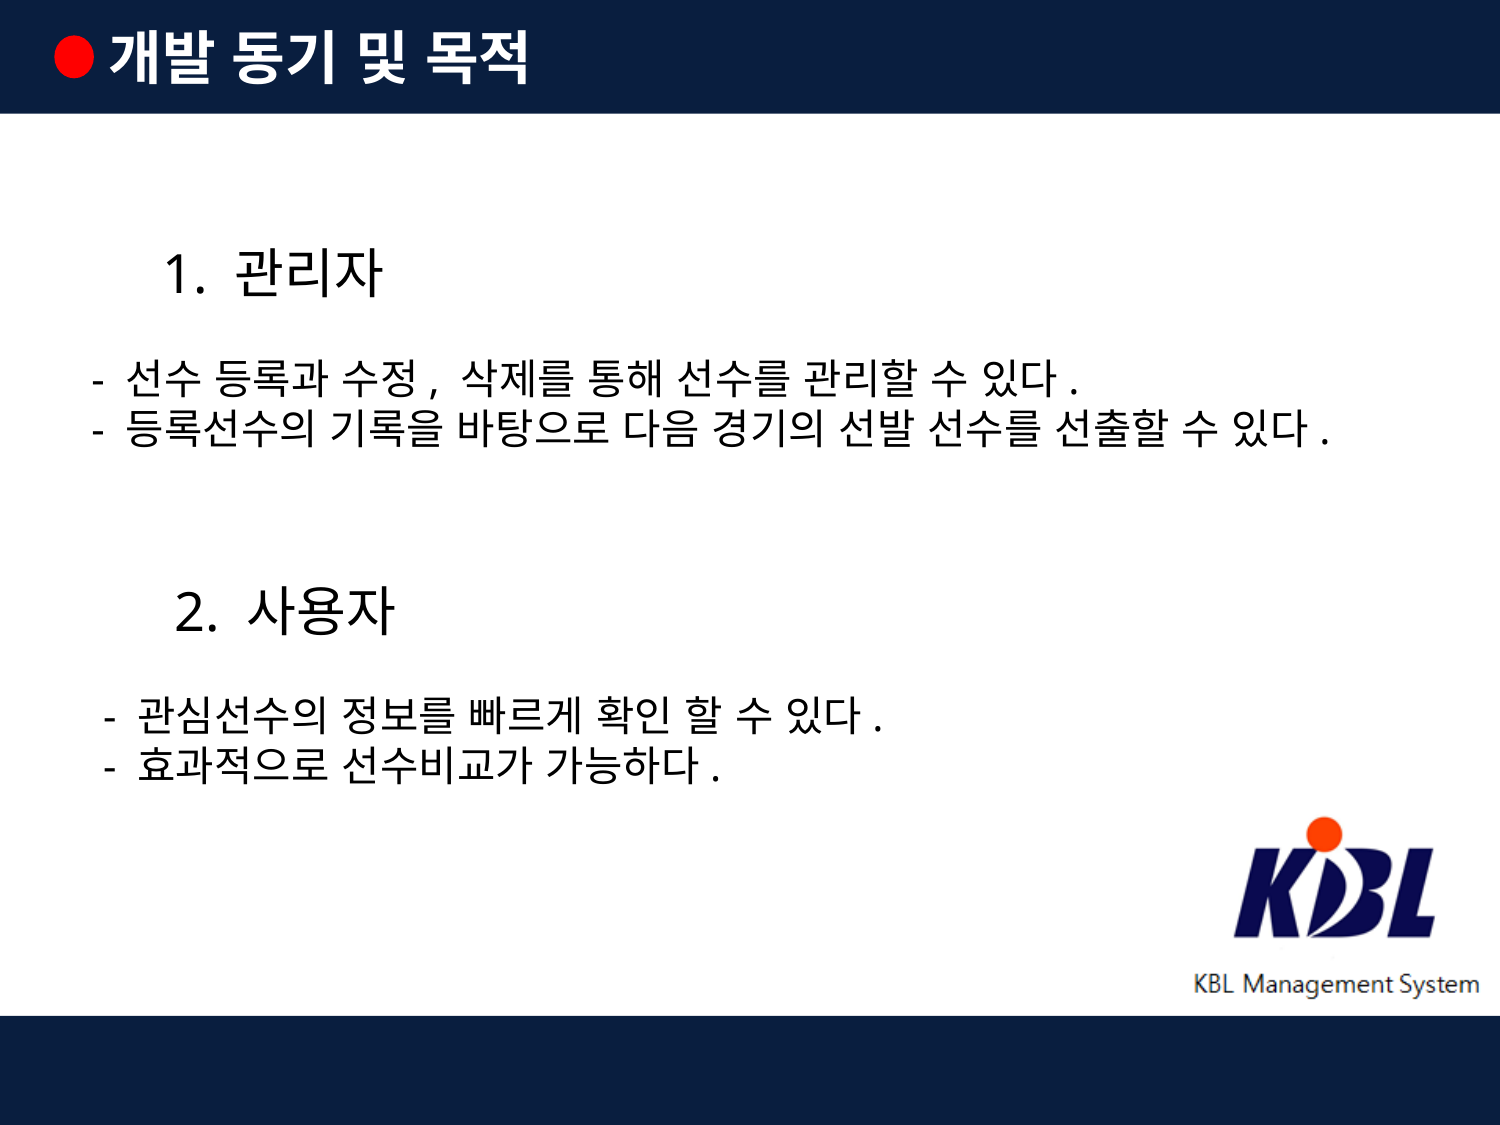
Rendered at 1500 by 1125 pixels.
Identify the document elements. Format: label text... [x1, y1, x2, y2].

text_box [0, 0, 1500, 116]
text_box 개발 동기 및 목적 [93, 13, 691, 99]
text_box 2. 사용자 [159, 569, 1046, 650]
text_box 1. 관리자 [147, 231, 1034, 312]
text_box [0, 1014, 1500, 1125]
text_box - 관심선수의 정보를 빠르게 확인 할 수 있다. - 효과적으로 선수비교가 가능하다. [88, 682, 975, 798]
text_box [52, 33, 96, 81]
text_box - 선수 등록과 수정, 삭제를 통해 선수를 관리할 수 있다. - 등록선수의 기록을 바탕으로 다음 경기의 선발 선수를 선출할 수 있다. [76, 345, 1454, 461]
picture [1181, 809, 1493, 1008]
